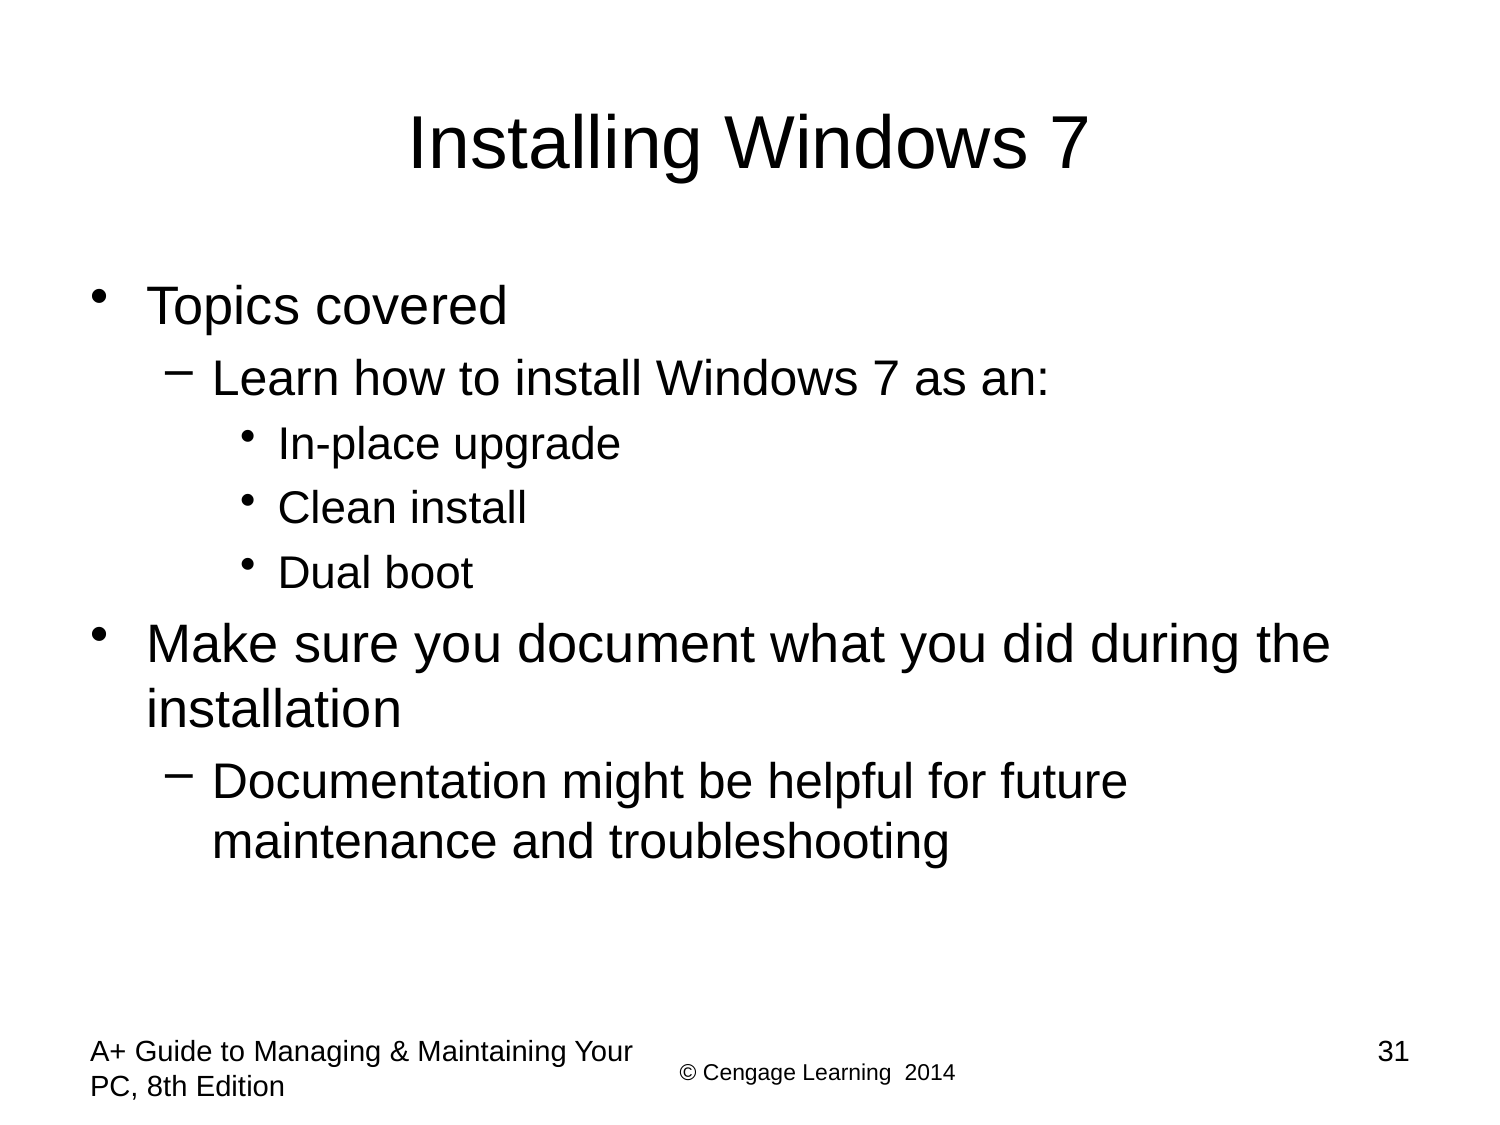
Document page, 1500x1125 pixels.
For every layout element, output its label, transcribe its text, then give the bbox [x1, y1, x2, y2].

footer A+ Guide to Managing & Maintaining Your PC, 8th Edition [74, 1024, 651, 1103]
list Topics covered Learn how to install Windows 7 as an: In-place upgrade Clean install Dual boot Make sure you document what you did during the installation Documentation might be helpful for future maintenance and troubleshooting [75, 262, 1425, 1005]
title Installing Windows 7 [75, 45, 1425, 233]
slide_number 31 [1074, 1024, 1426, 1103]
